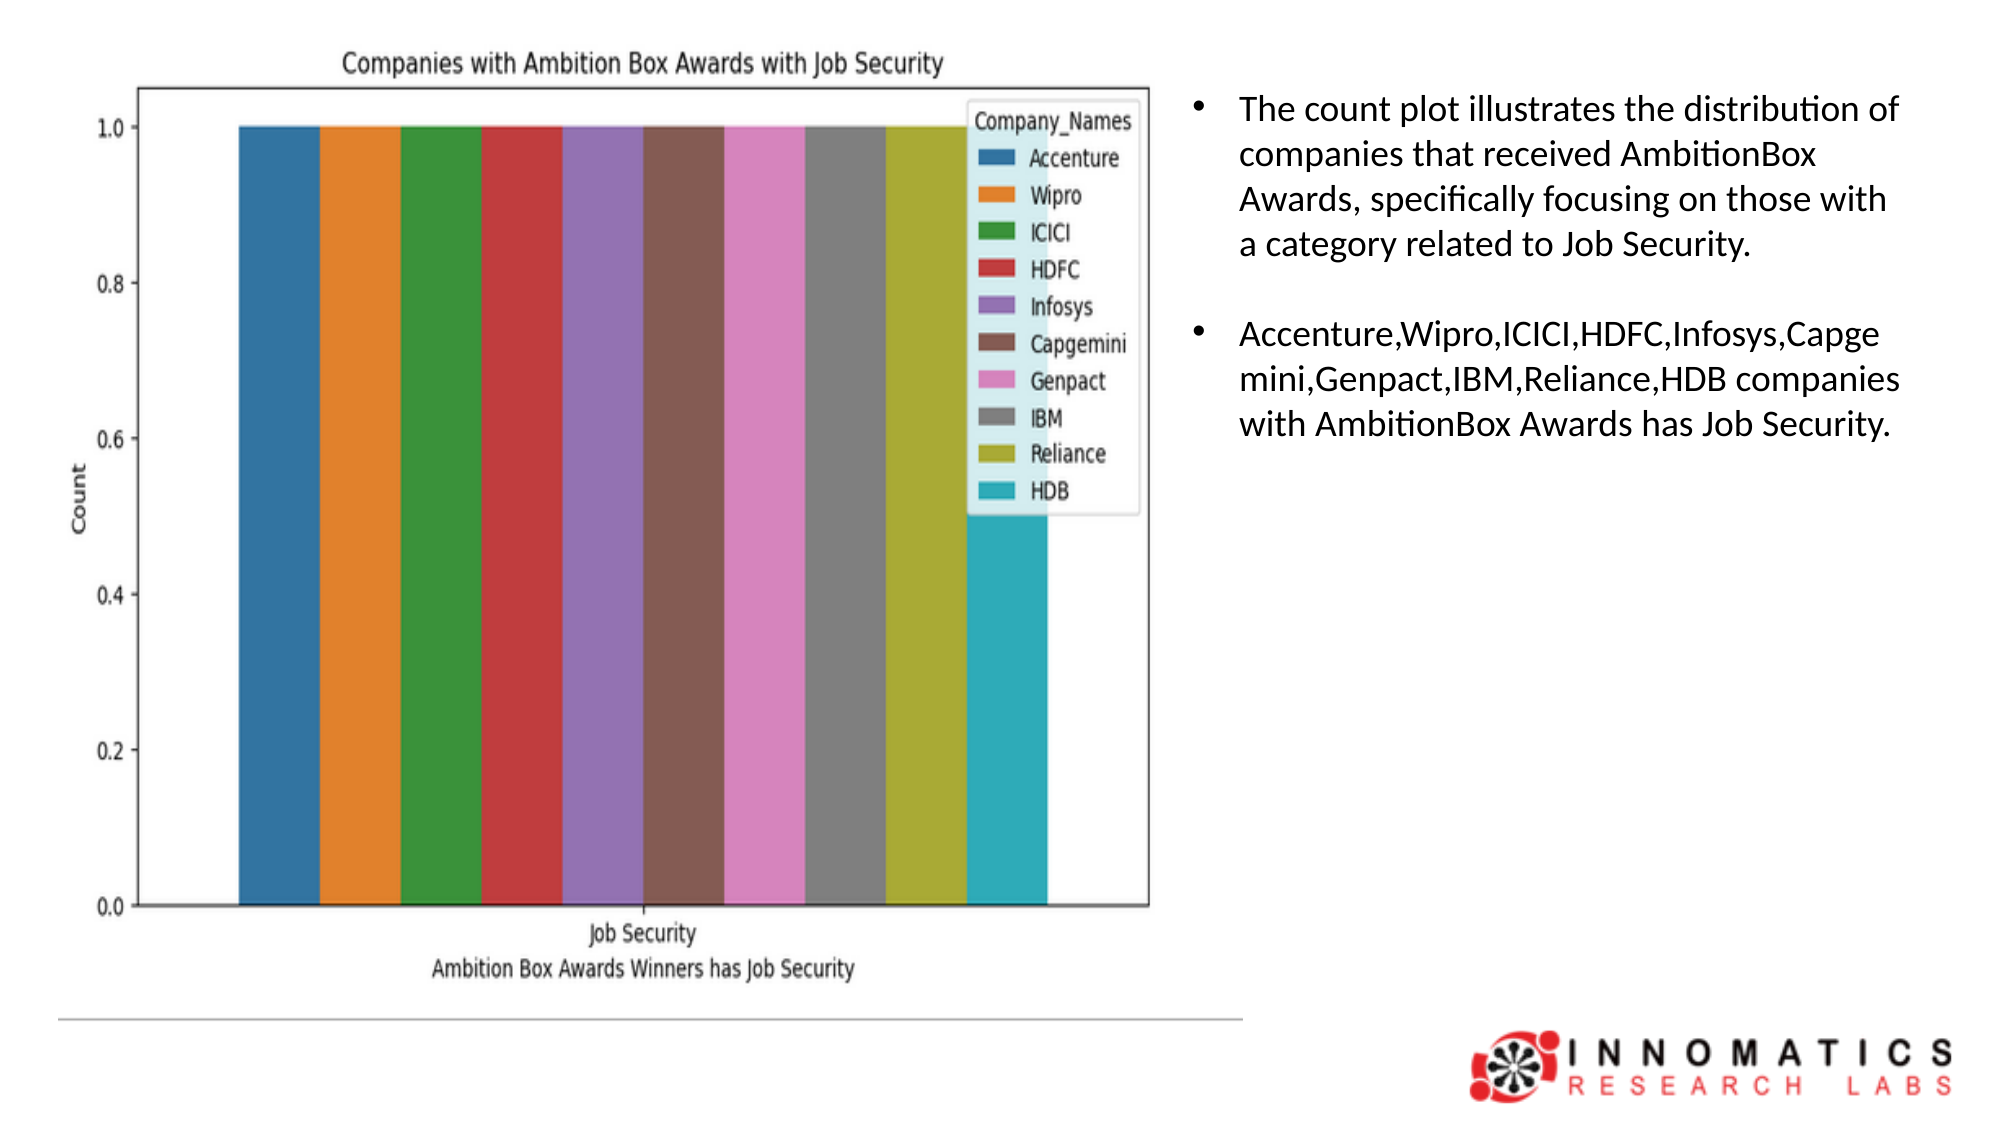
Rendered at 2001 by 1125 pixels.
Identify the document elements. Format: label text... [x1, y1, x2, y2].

text_box The count plot illustrates the distribution of companies that received AmbitionBox Awards, specifically focusing on those with a category related to Job Security. Accenture,Wipro,ICICI,HDFC,Infosys,Capgemini,Genpact,IBM,Reliance,HDB companies with AmbitionBox Awards has Job Security. [1247, 76, 1921, 1030]
picture [1445, 1014, 1975, 1125]
picture [57, 36, 1243, 1031]
